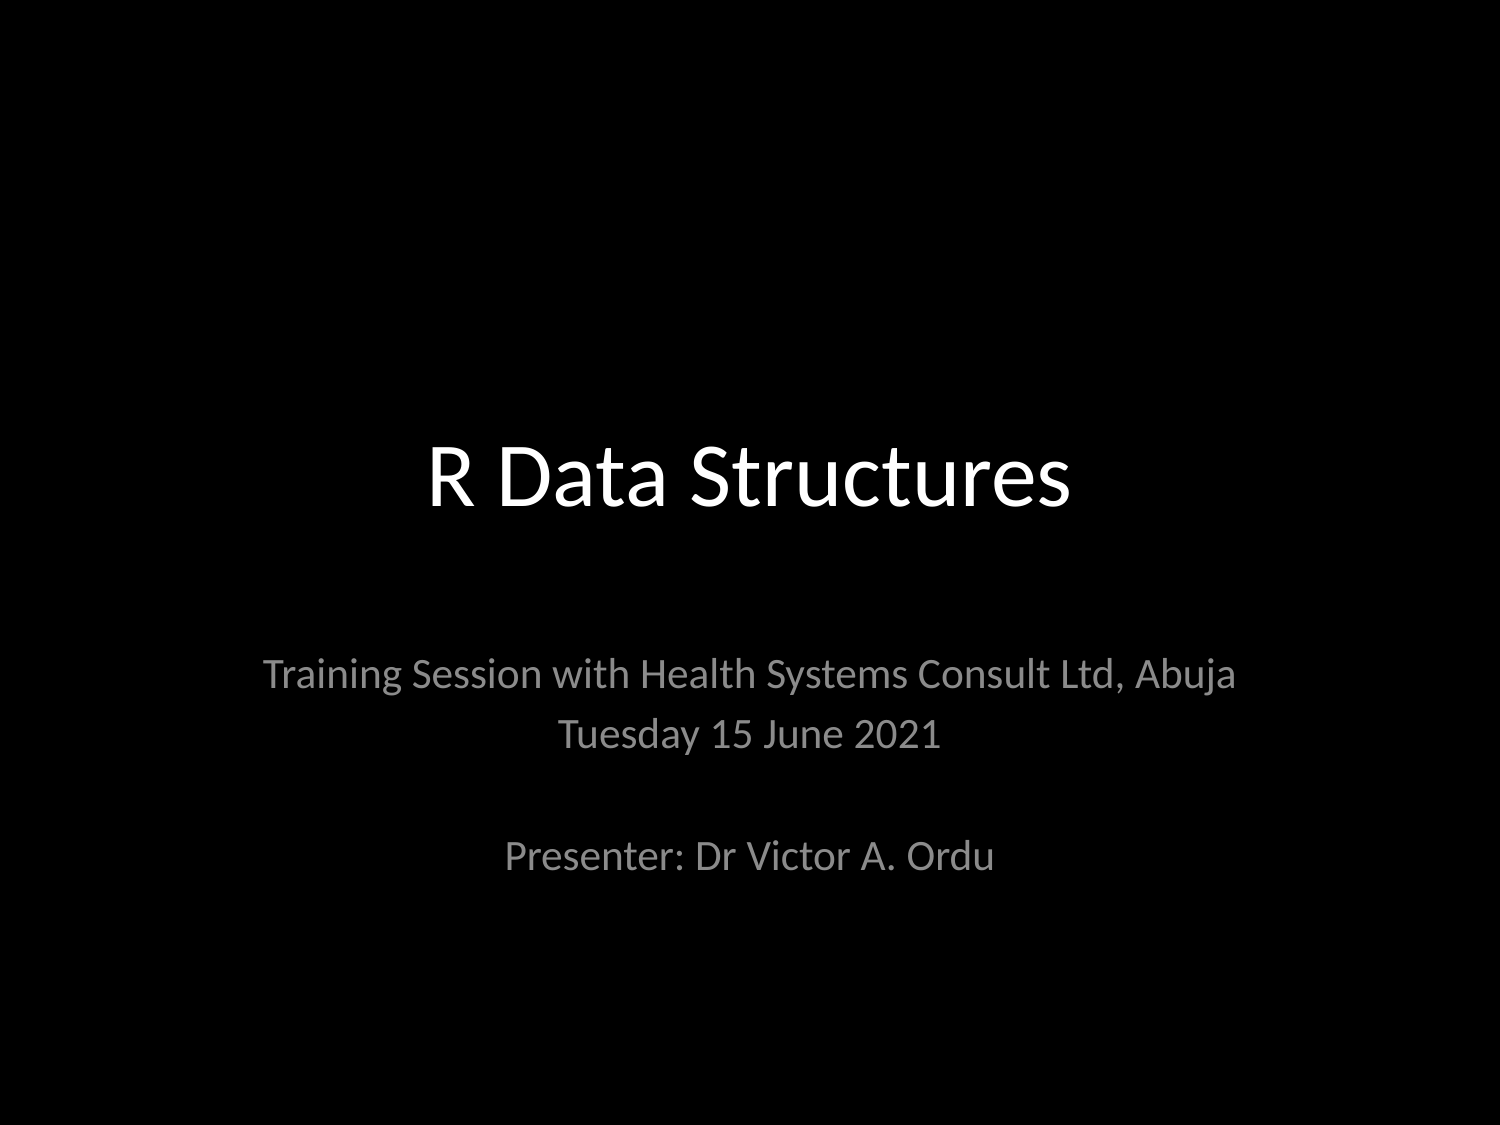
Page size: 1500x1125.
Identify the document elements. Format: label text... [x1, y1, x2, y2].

subtitle Training Session with Health Systems Consult Ltd, Abuja Tuesday 15 June 2021 Presenter: Dr Victor A. Ordu [225, 637, 1275, 925]
title R Data Structures [112, 349, 1388, 591]
